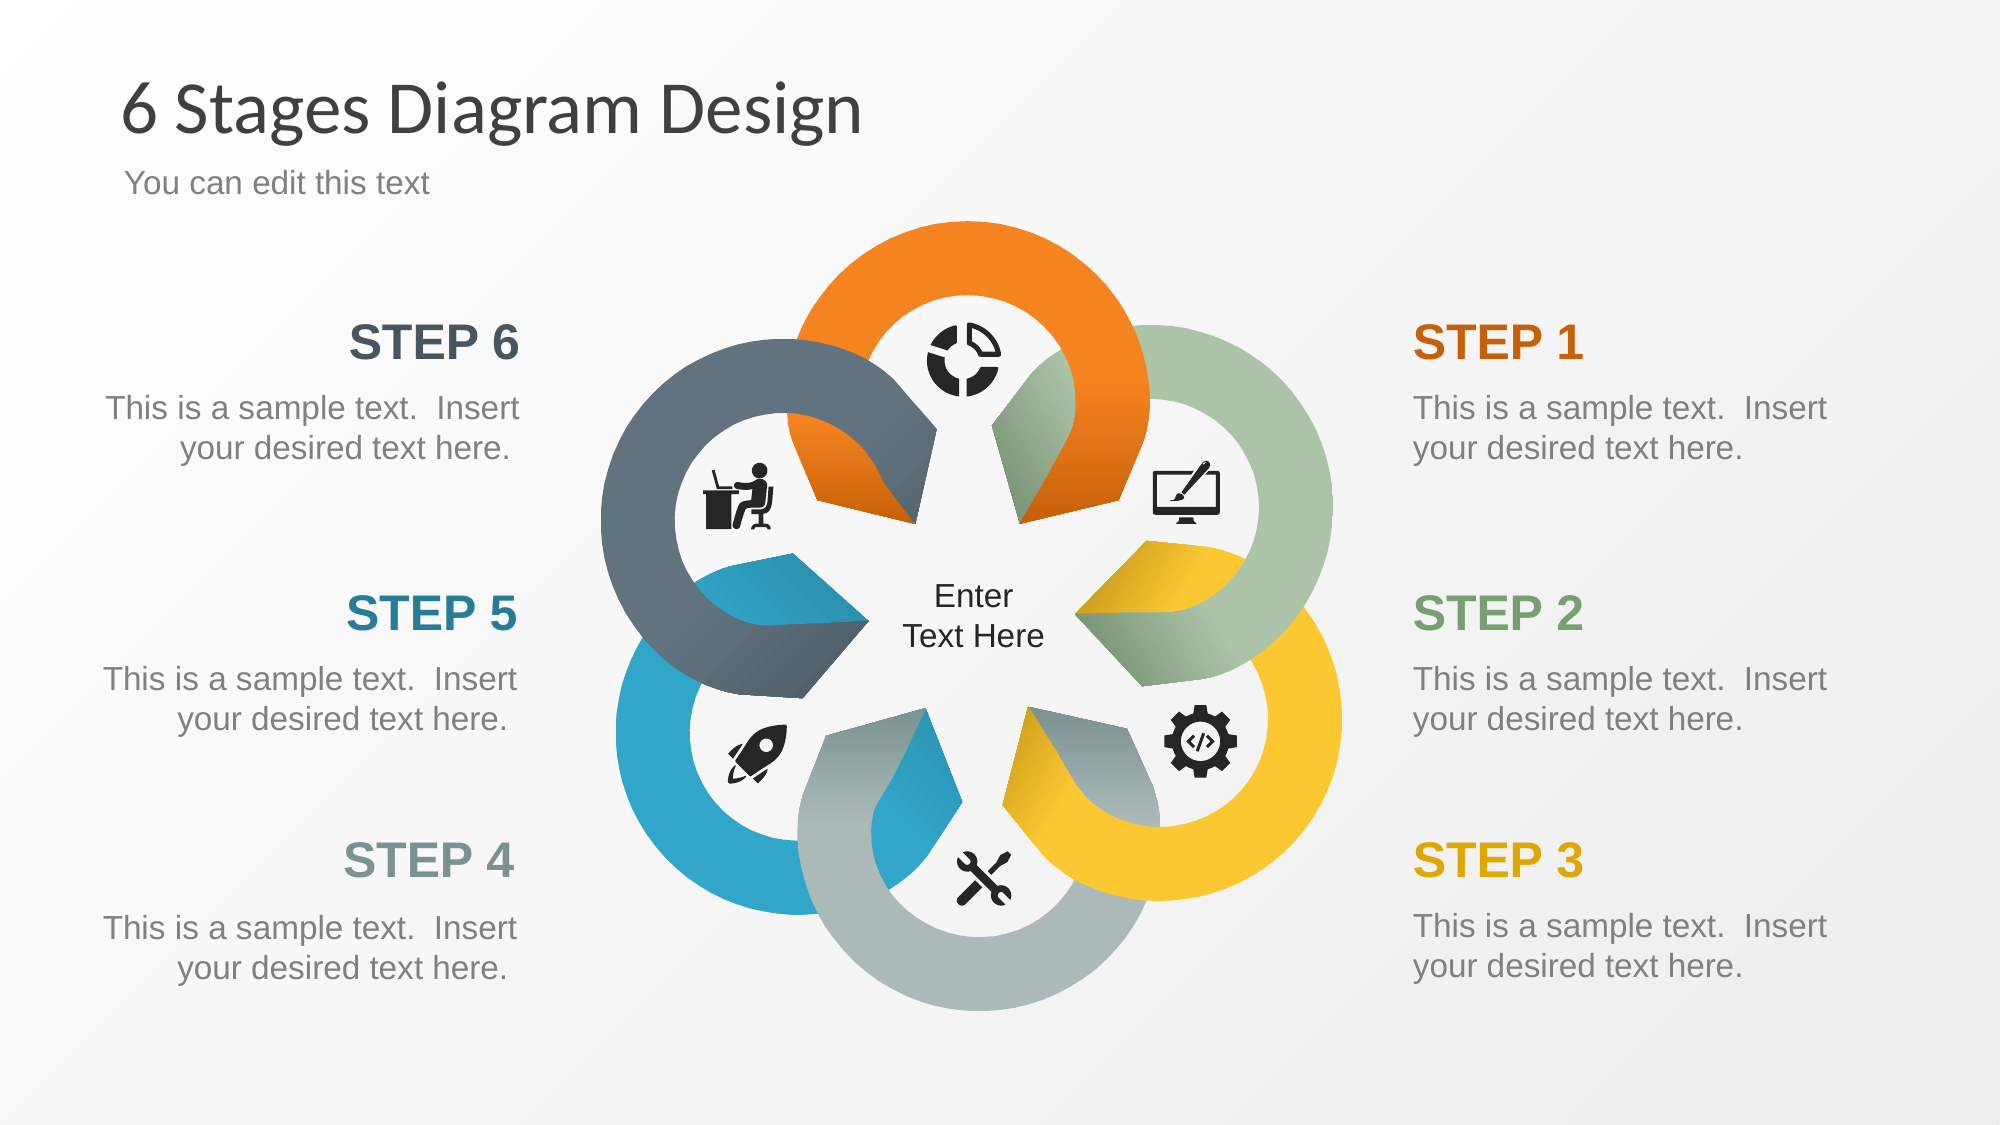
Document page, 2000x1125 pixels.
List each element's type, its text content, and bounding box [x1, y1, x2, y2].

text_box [1397, 572, 1874, 746]
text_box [53, 572, 533, 787]
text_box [600, 220, 1343, 1012]
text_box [53, 819, 533, 1036]
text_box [1397, 301, 1871, 475]
text_box You can edit this text [109, 154, 658, 209]
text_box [56, 301, 536, 516]
title 6 Stages Diagram Design [99, 45, 1900, 162]
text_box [1397, 819, 1874, 993]
